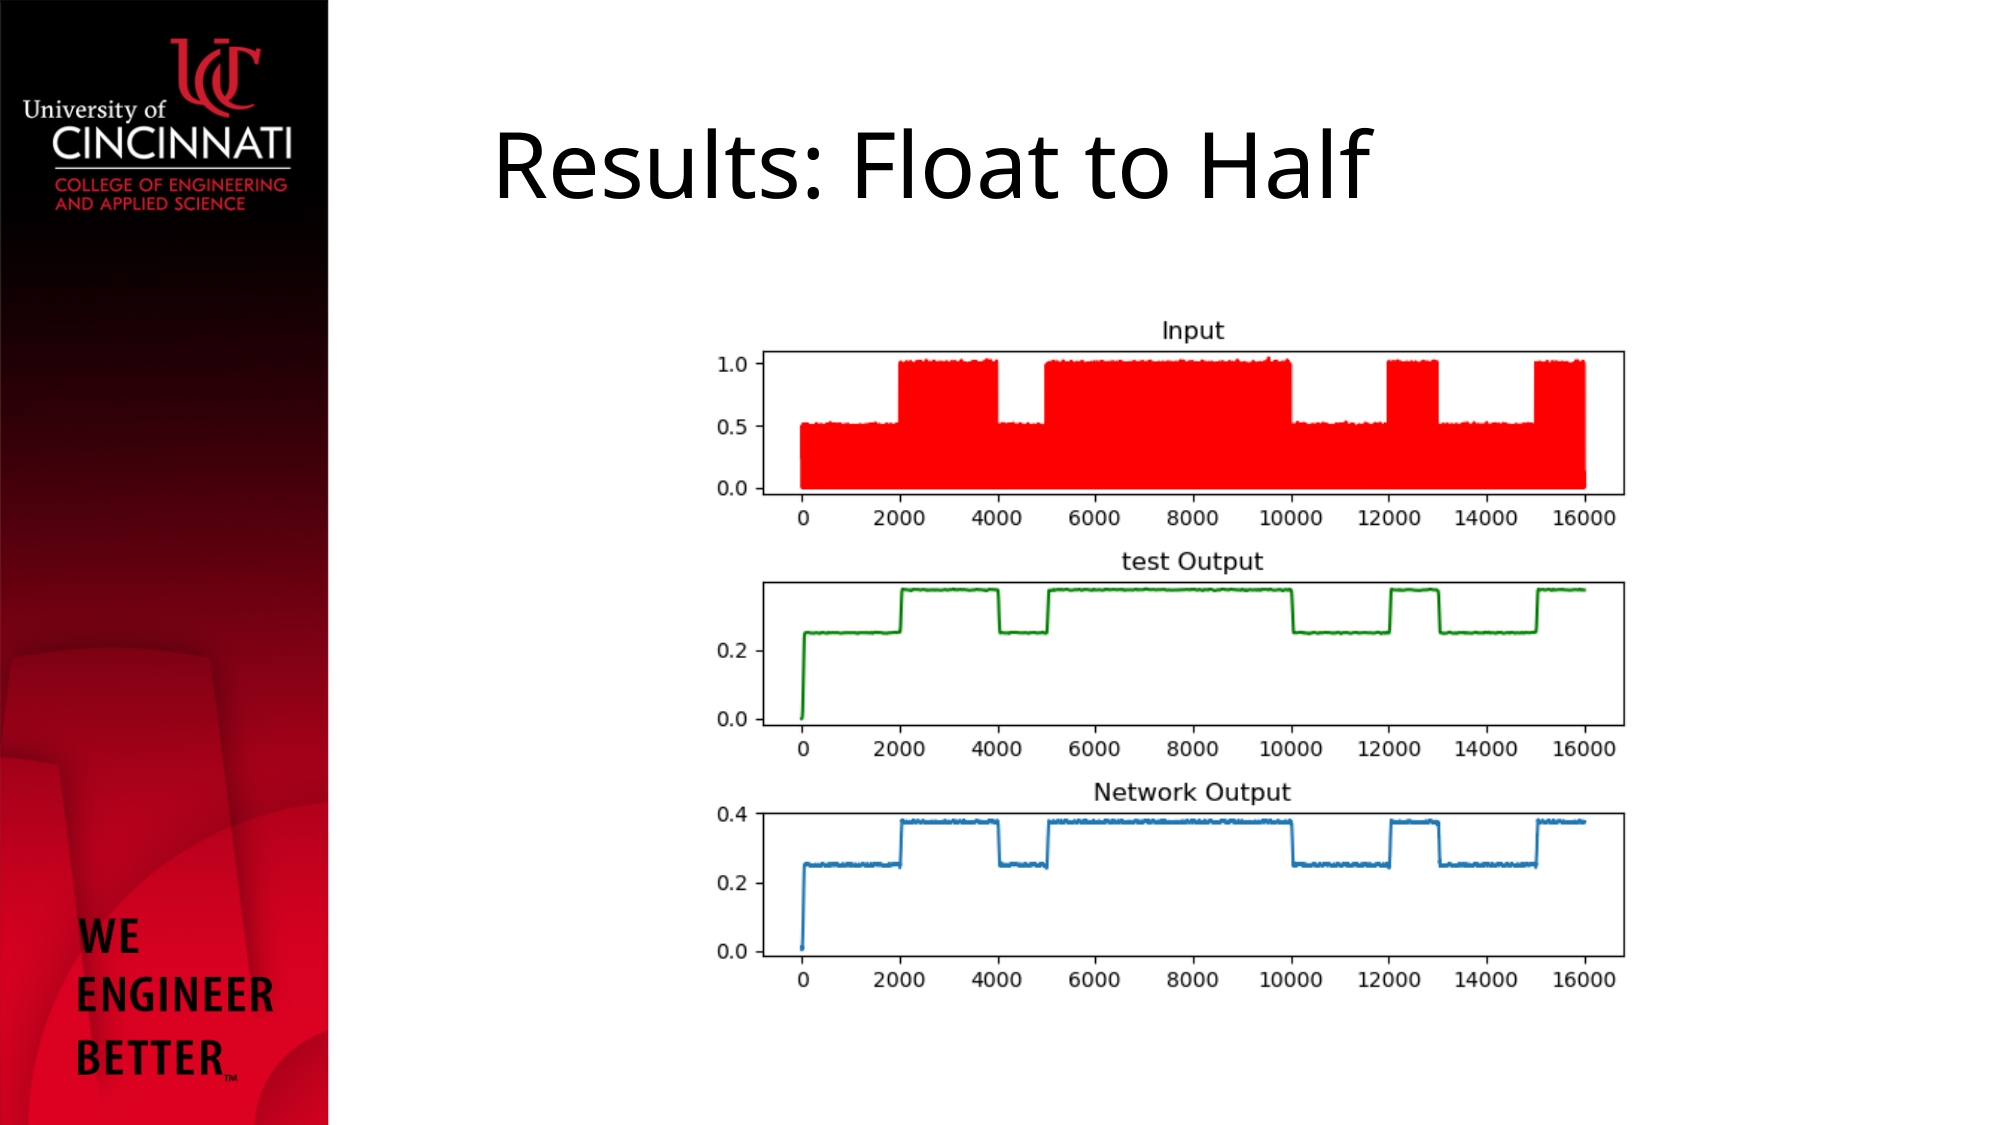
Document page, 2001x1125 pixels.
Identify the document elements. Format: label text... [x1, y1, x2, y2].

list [693, 299, 1646, 1014]
picture [0, 0, 2001, 1125]
title Results: Float to Half [476, 59, 1863, 278]
